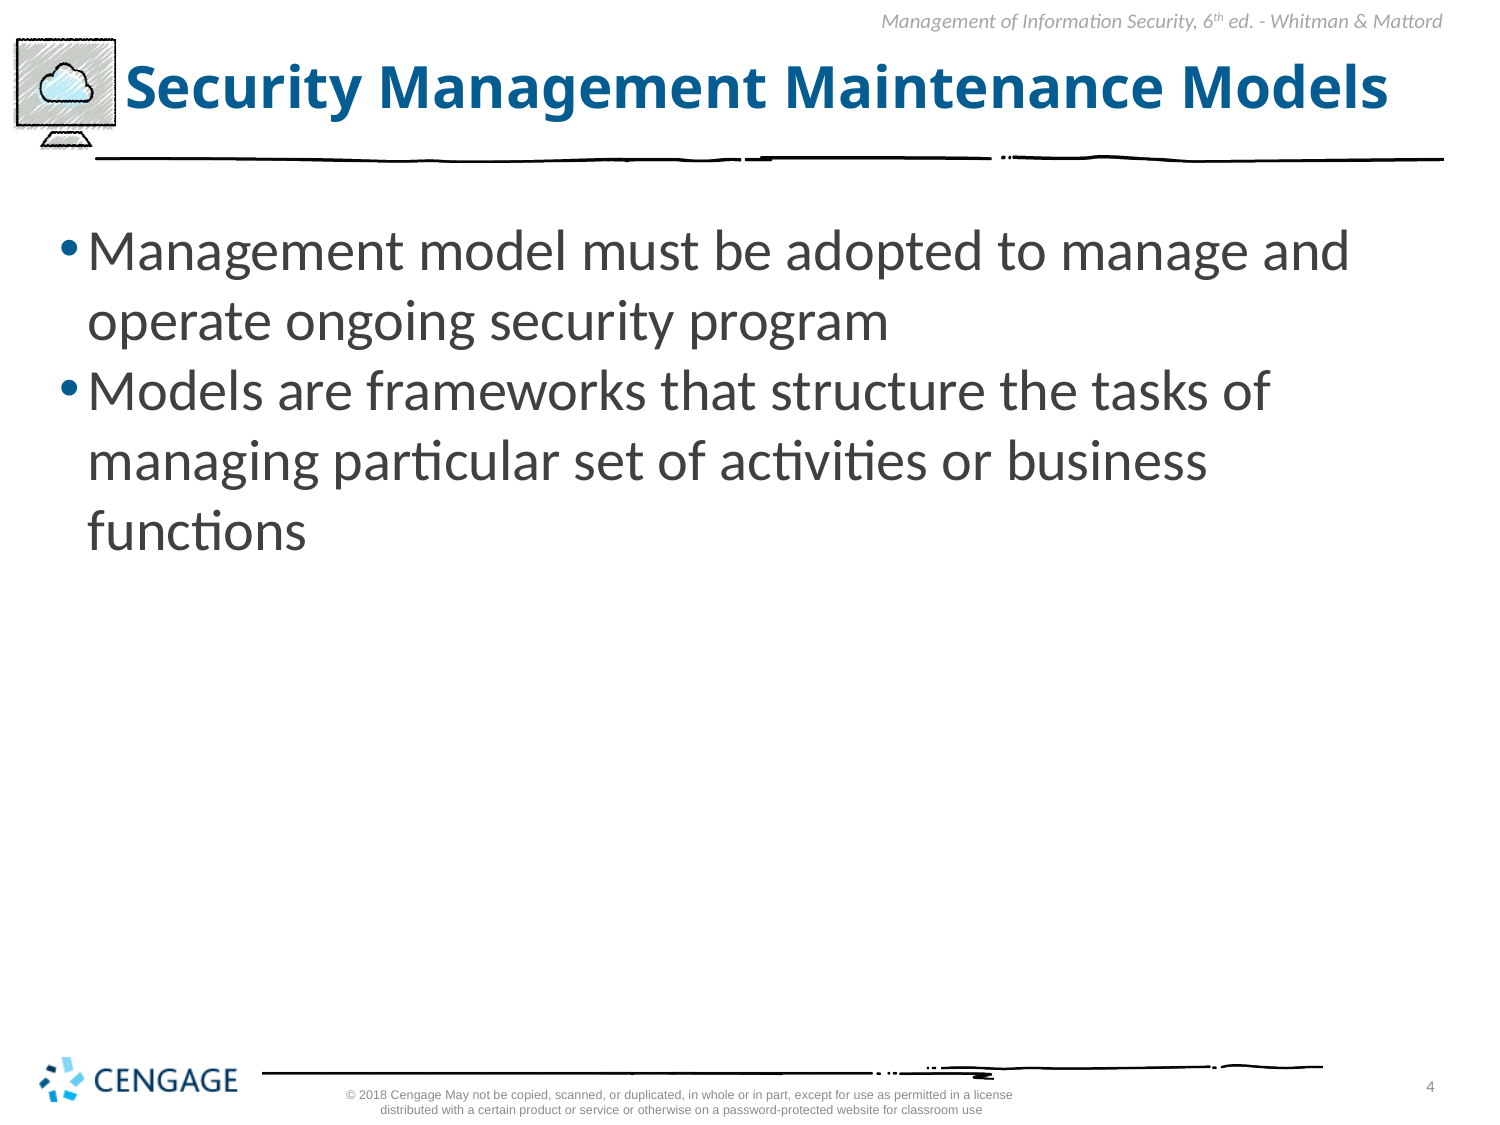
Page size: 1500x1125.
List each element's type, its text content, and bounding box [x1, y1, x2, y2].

list Management model must be adopted to manage and operate ongoing security program Models are frameworks that structure the tasks of managing particular set of activities or business functions [59, 212, 1441, 566]
picture [262, 1064, 1323, 1080]
picture [13, 36, 117, 151]
title Security Management Maintenance Models [125, 60, 1442, 121]
picture [19, 1043, 250, 1115]
picture [95, 155, 1444, 163]
